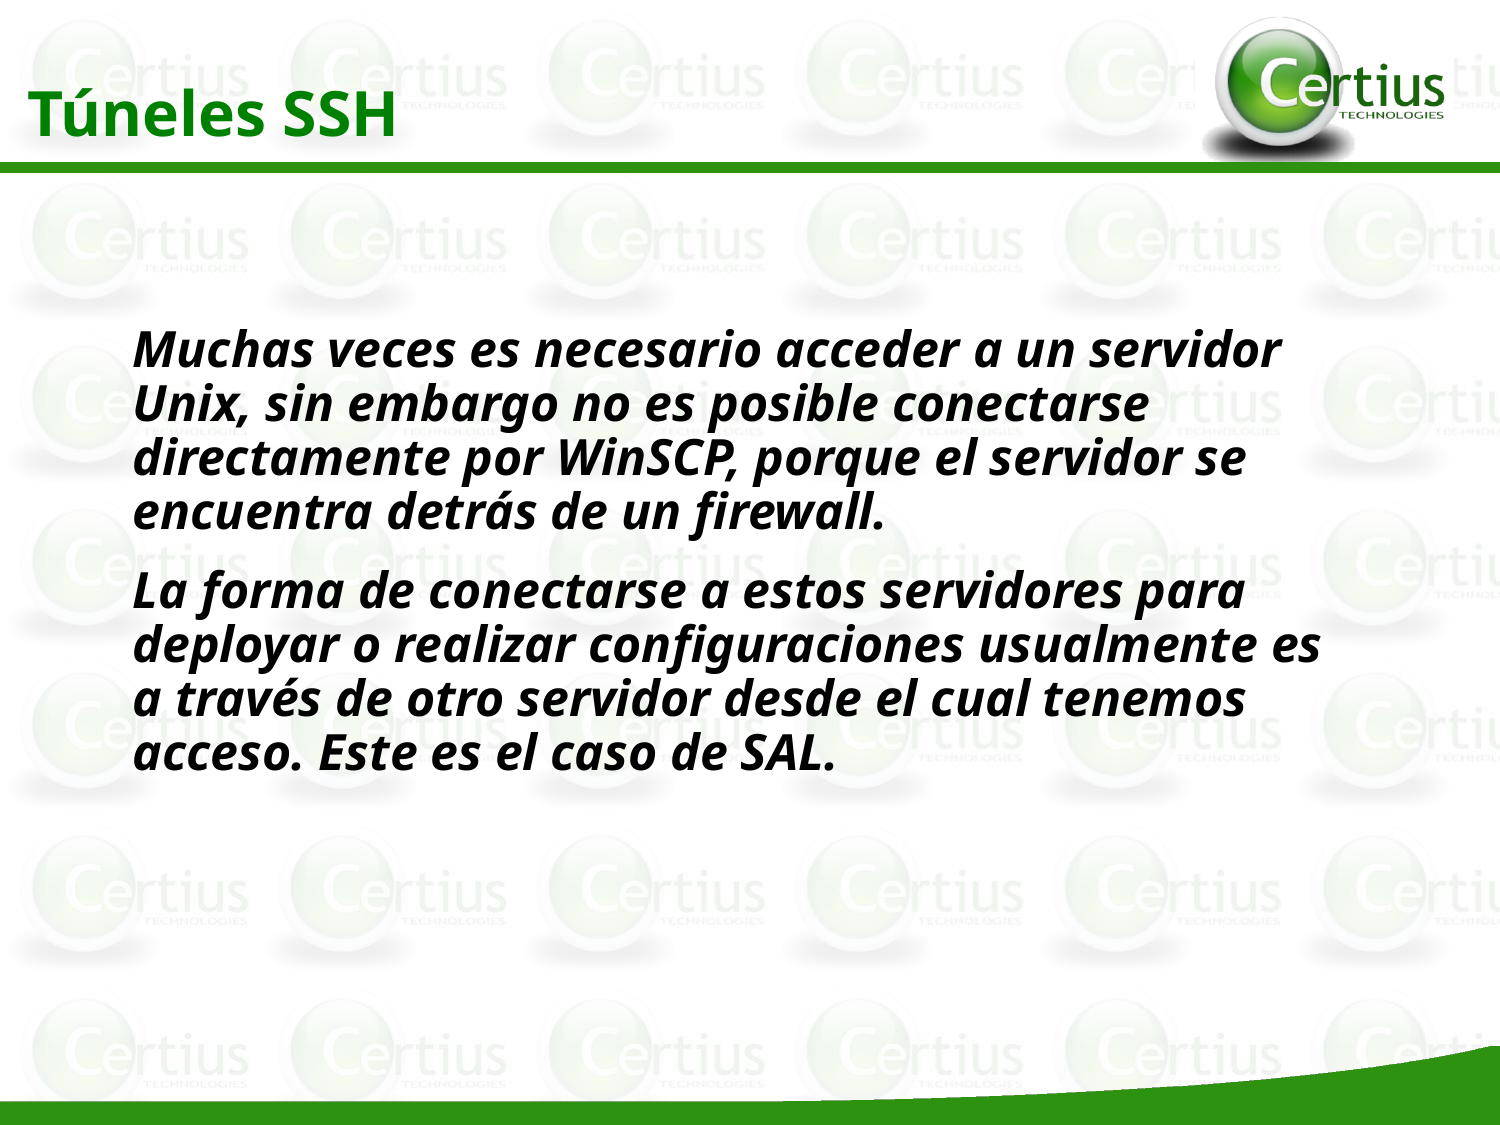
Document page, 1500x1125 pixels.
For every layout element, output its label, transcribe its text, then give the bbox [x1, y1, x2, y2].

text_box Túneles SSH [12, 18, 1180, 157]
picture [0, 0, 1500, 1125]
text_box Muchas veces es necesario acceder a un servidor Unix, sin embargo no es posible conectarse directamente por WinSCP, porque el servidor se encuentra detrás de un firewall. La forma de conectarse a estos servidores para deployar o realizar configuraciones usualmente es a través de otro servidor desde el cual tenemos acceso. Este es el caso de SAL. [117, 317, 1341, 961]
